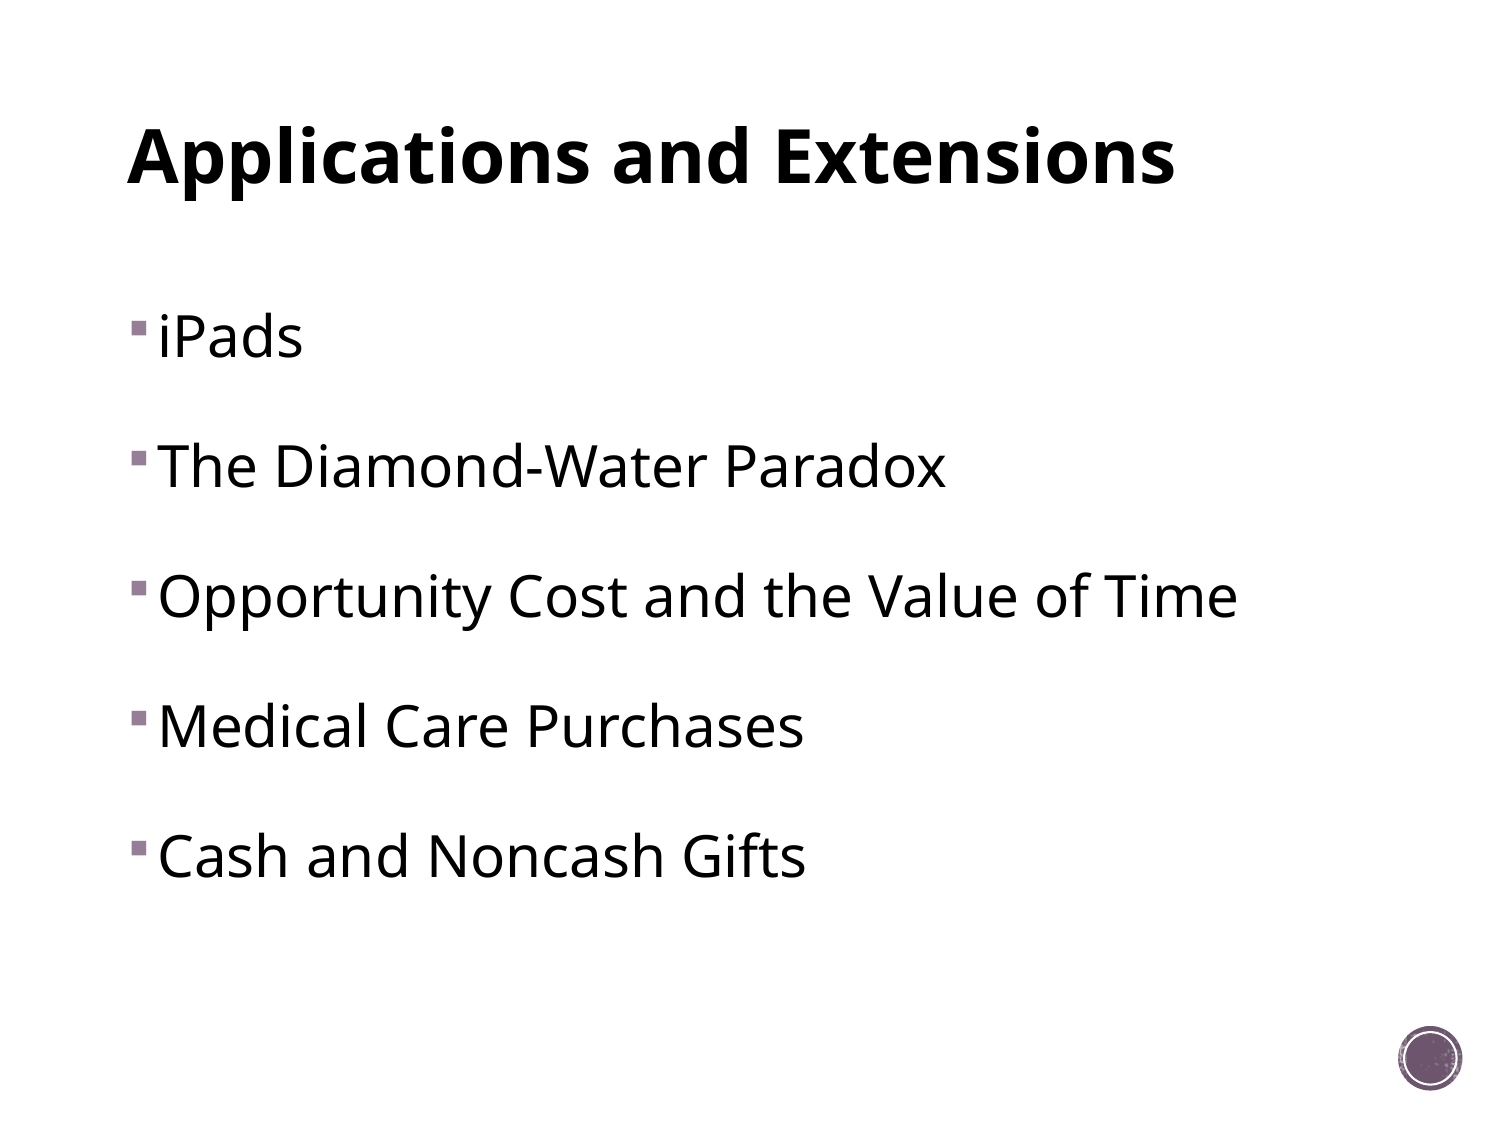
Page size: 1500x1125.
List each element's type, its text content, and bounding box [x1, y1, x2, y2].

list iPads The Diamond-Water Paradox Opportunity Cost and the Value of Time Medical Care Purchases Cash and Noncash Gifts [112, 257, 1388, 1089]
title Applications and Extensions [112, 79, 1388, 239]
